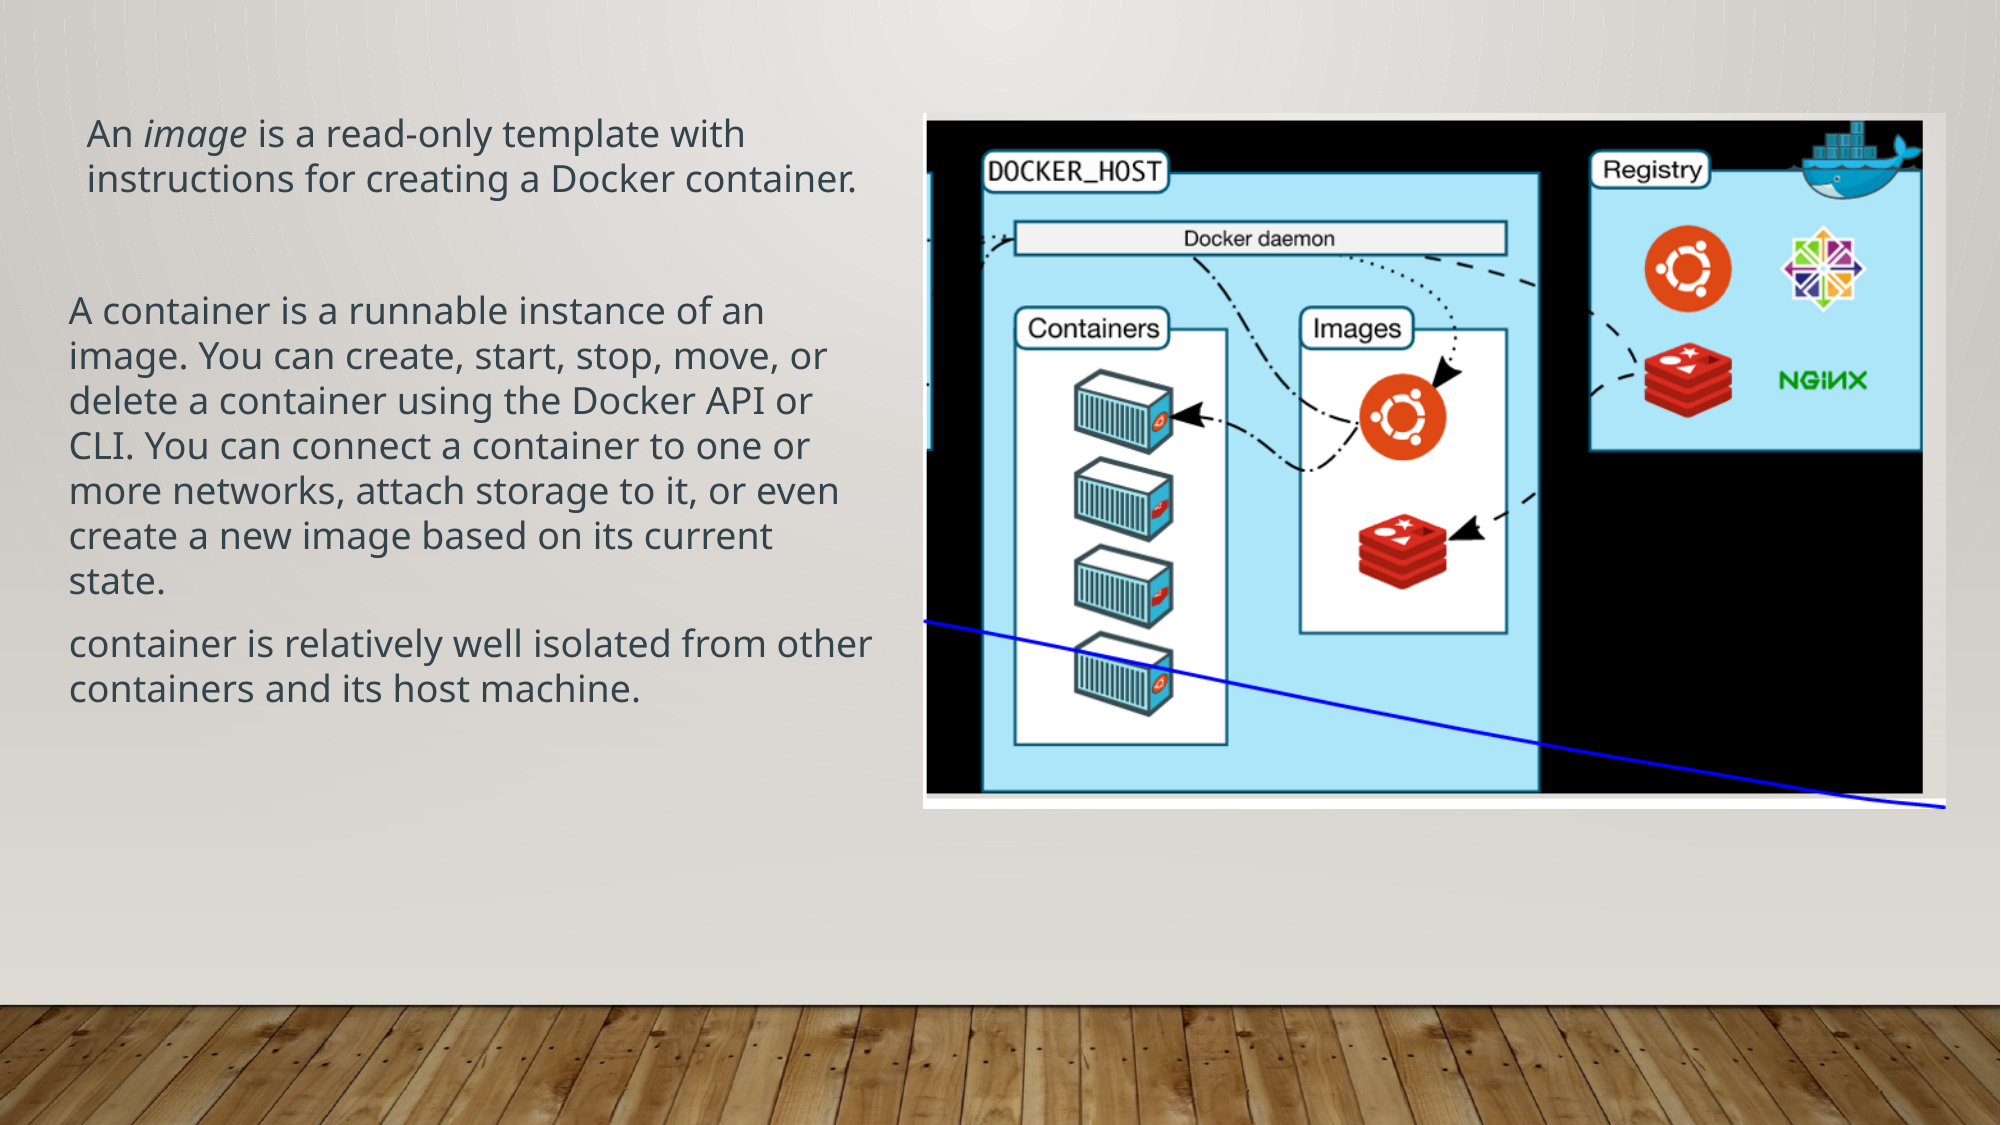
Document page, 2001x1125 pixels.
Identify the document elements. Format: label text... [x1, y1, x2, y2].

text_box container is relatively well isolated from other containers and its host machine. [54, 612, 923, 718]
text_box An image is a read-only template with instructions for creating a Docker container. [71, 102, 879, 207]
picture [0, 1005, 2000, 1125]
text_box A container is a runnable instance of an image. You can create, start, stop, move, or delete a container using the Docker API or CLI. You can connect a container to one or more networks, attach storage to it, or even create a new image based on its current state. [54, 279, 879, 610]
picture [923, 113, 1947, 810]
